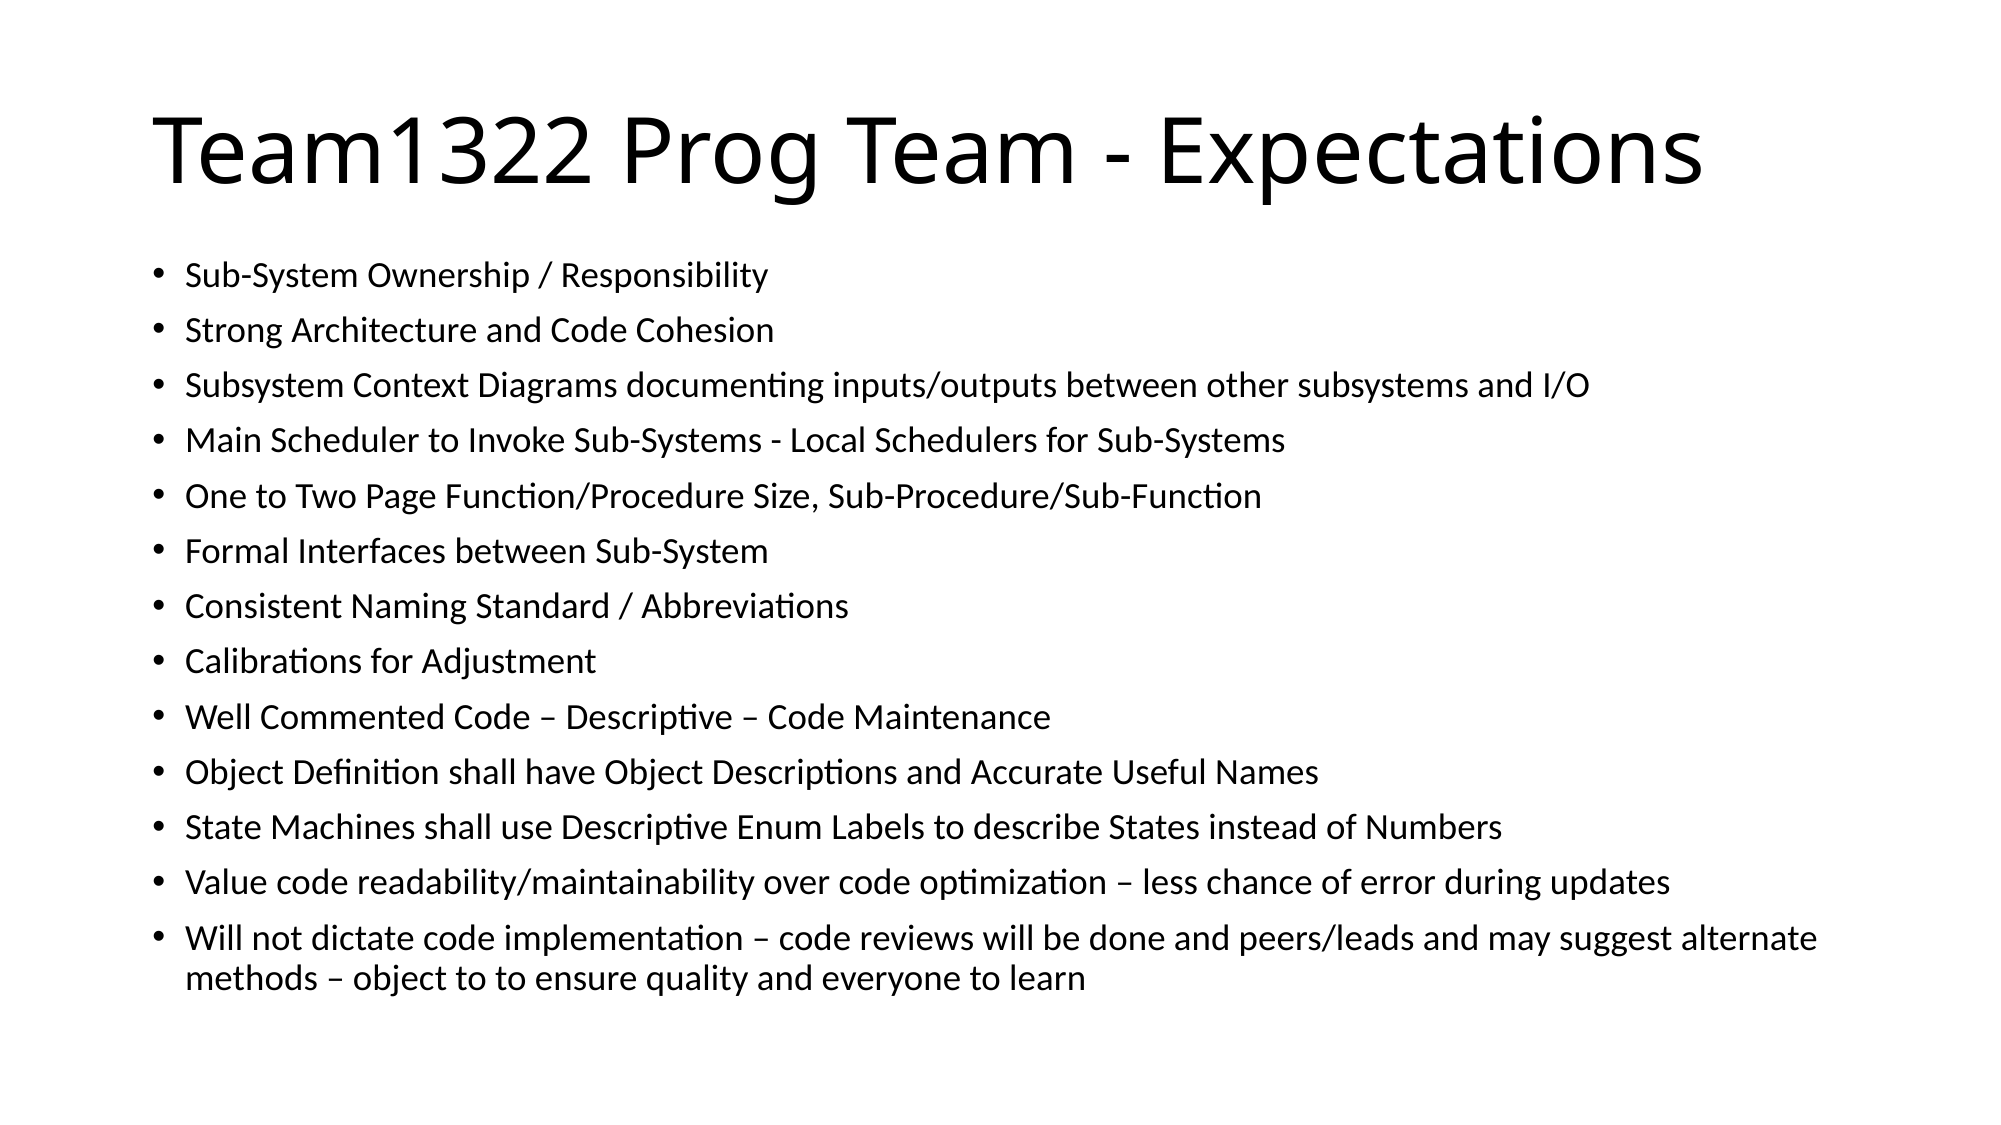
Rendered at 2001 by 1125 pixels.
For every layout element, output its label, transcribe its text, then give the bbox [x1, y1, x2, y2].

title Team1322 Prog Team - Expectations [137, 59, 1863, 247]
list Sub-System Ownership / Responsibility Strong Architecture and Code Cohesion Subsystem Context Diagrams documenting inputs/outputs between other subsystems and I/O Main Scheduler to Invoke Sub-Systems - Local Schedulers for Sub-Systems One to Two Page Function/Procedure Size, Sub-Procedure/Sub-Function Formal Interfaces between Sub-System Consistent Naming Standard / Abbreviations Calibrations for Adjustment Well Commented Code – Descriptive – Code Maintenance Object Definition shall have Object Descriptions and Accurate Useful Names State Machines shall use Descriptive Enum Labels to describe States instead of Numbers Value code readability/maintainability over code optimization – less chance of error during updates Will not dictate code implementation – code reviews will be done and peers/leads and may suggest alternate methods – object to to ensure quality and everyone to learn [137, 247, 1963, 1014]
